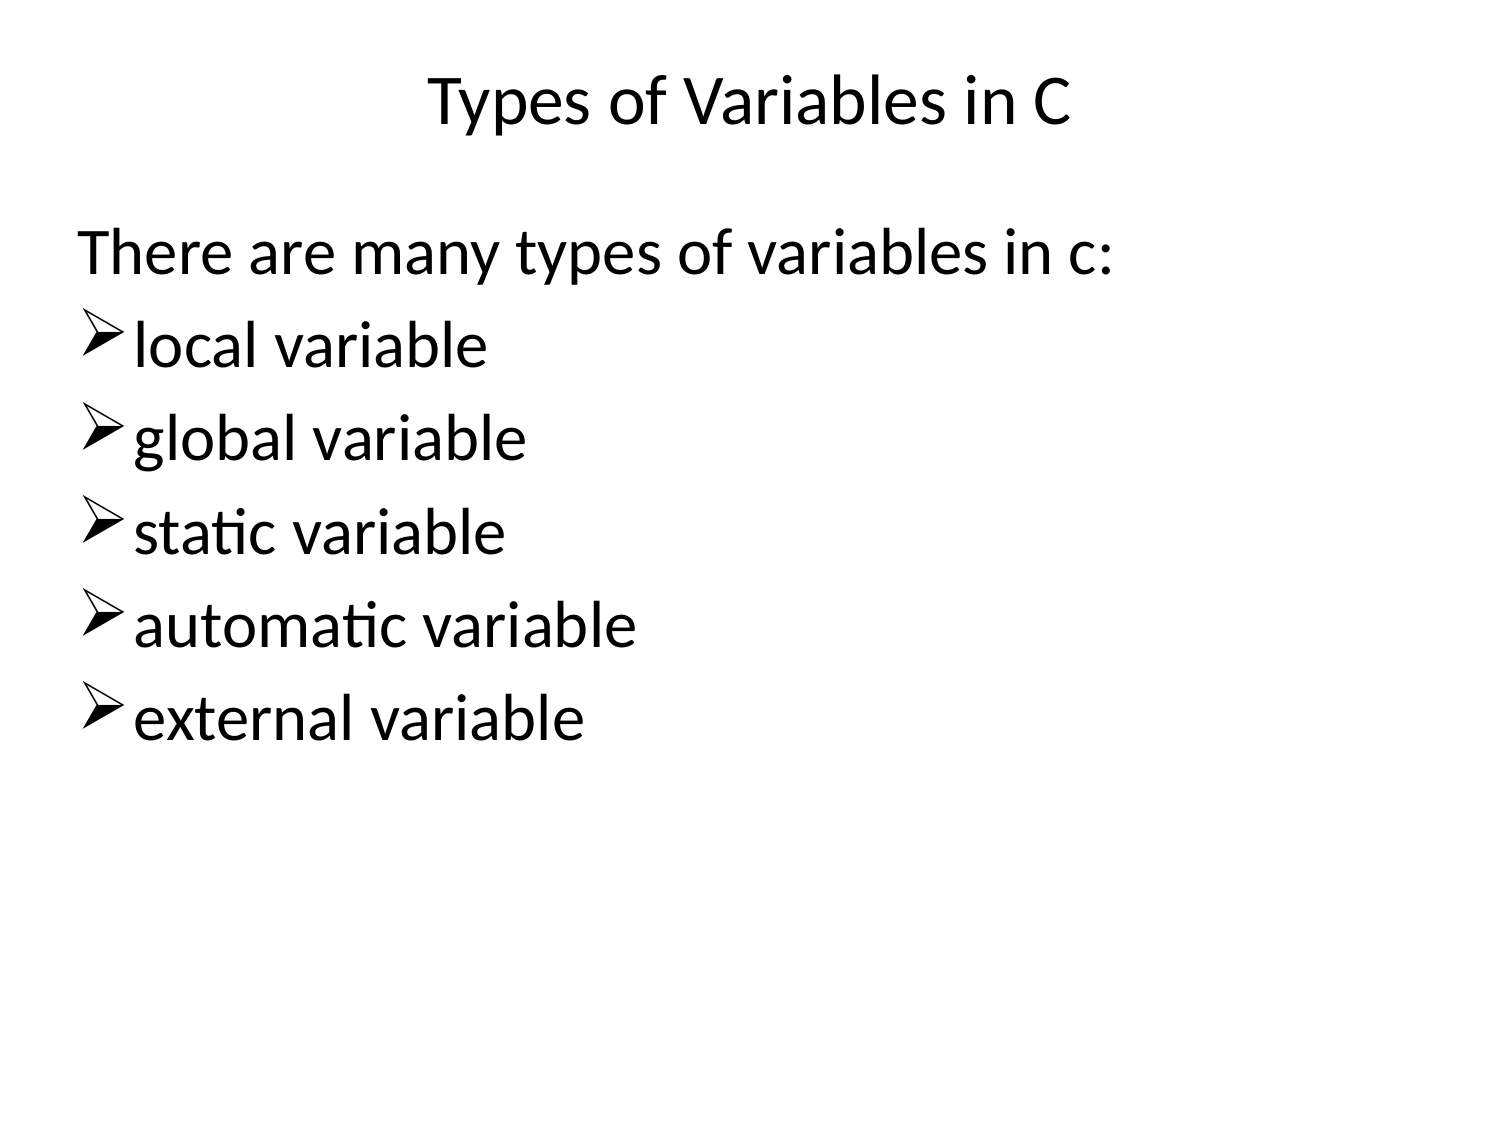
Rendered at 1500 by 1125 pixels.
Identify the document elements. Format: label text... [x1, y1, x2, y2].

list There are many types of variables in c: local variable global variable static variable automatic variable external variable [62, 200, 1413, 943]
title Types of Variables in C [75, 45, 1425, 233]
